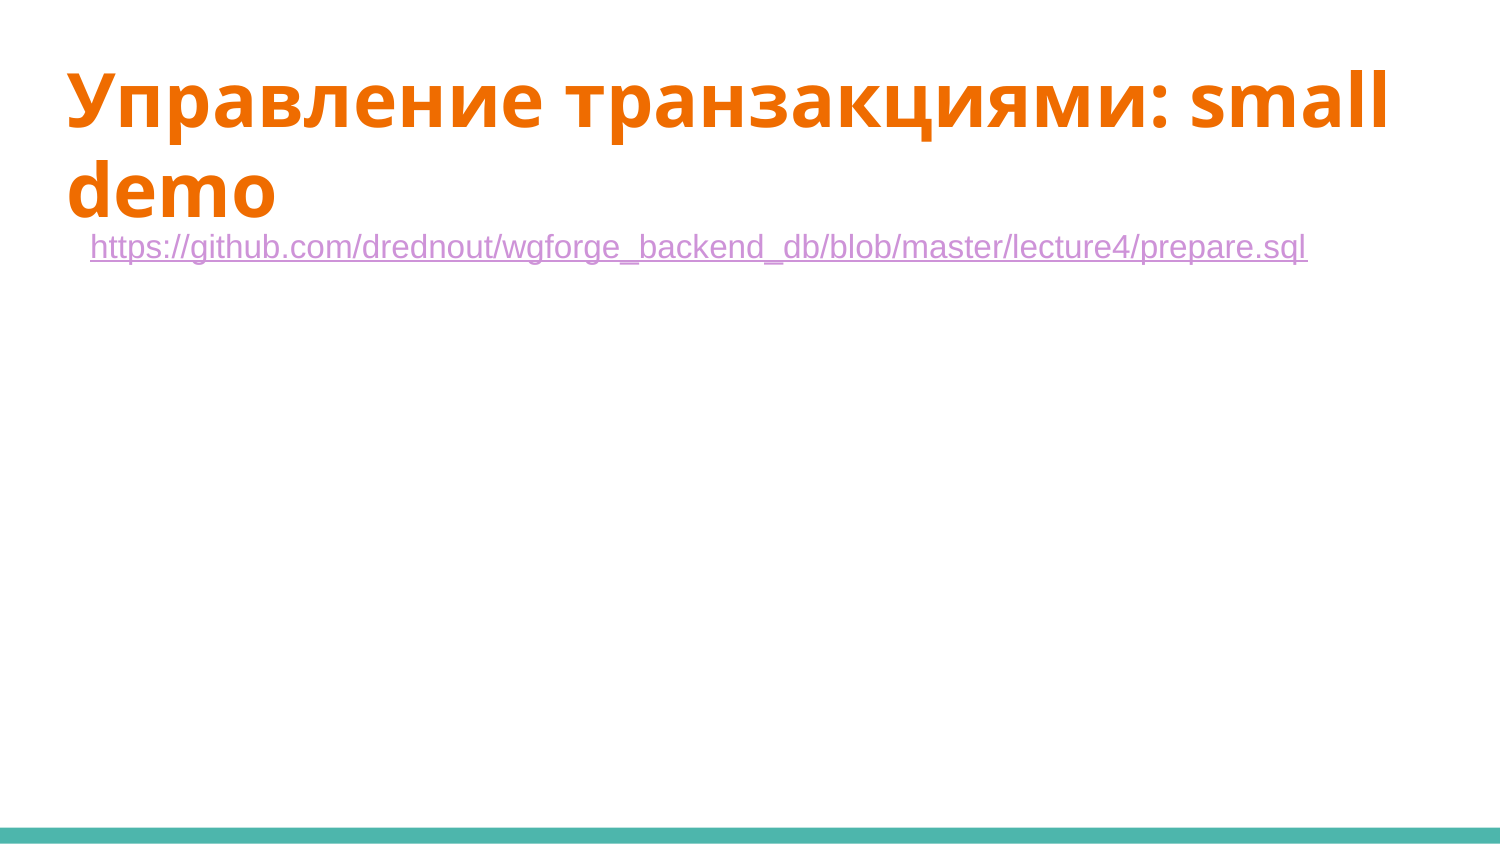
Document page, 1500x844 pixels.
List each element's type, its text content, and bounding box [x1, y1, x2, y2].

title Управление транзакциями: small demo [51, 37, 1449, 154]
text_box https://github.com/drednout/wgforge_backend_db/blob/master/lecture4/prepare.sql [75, 209, 1369, 577]
